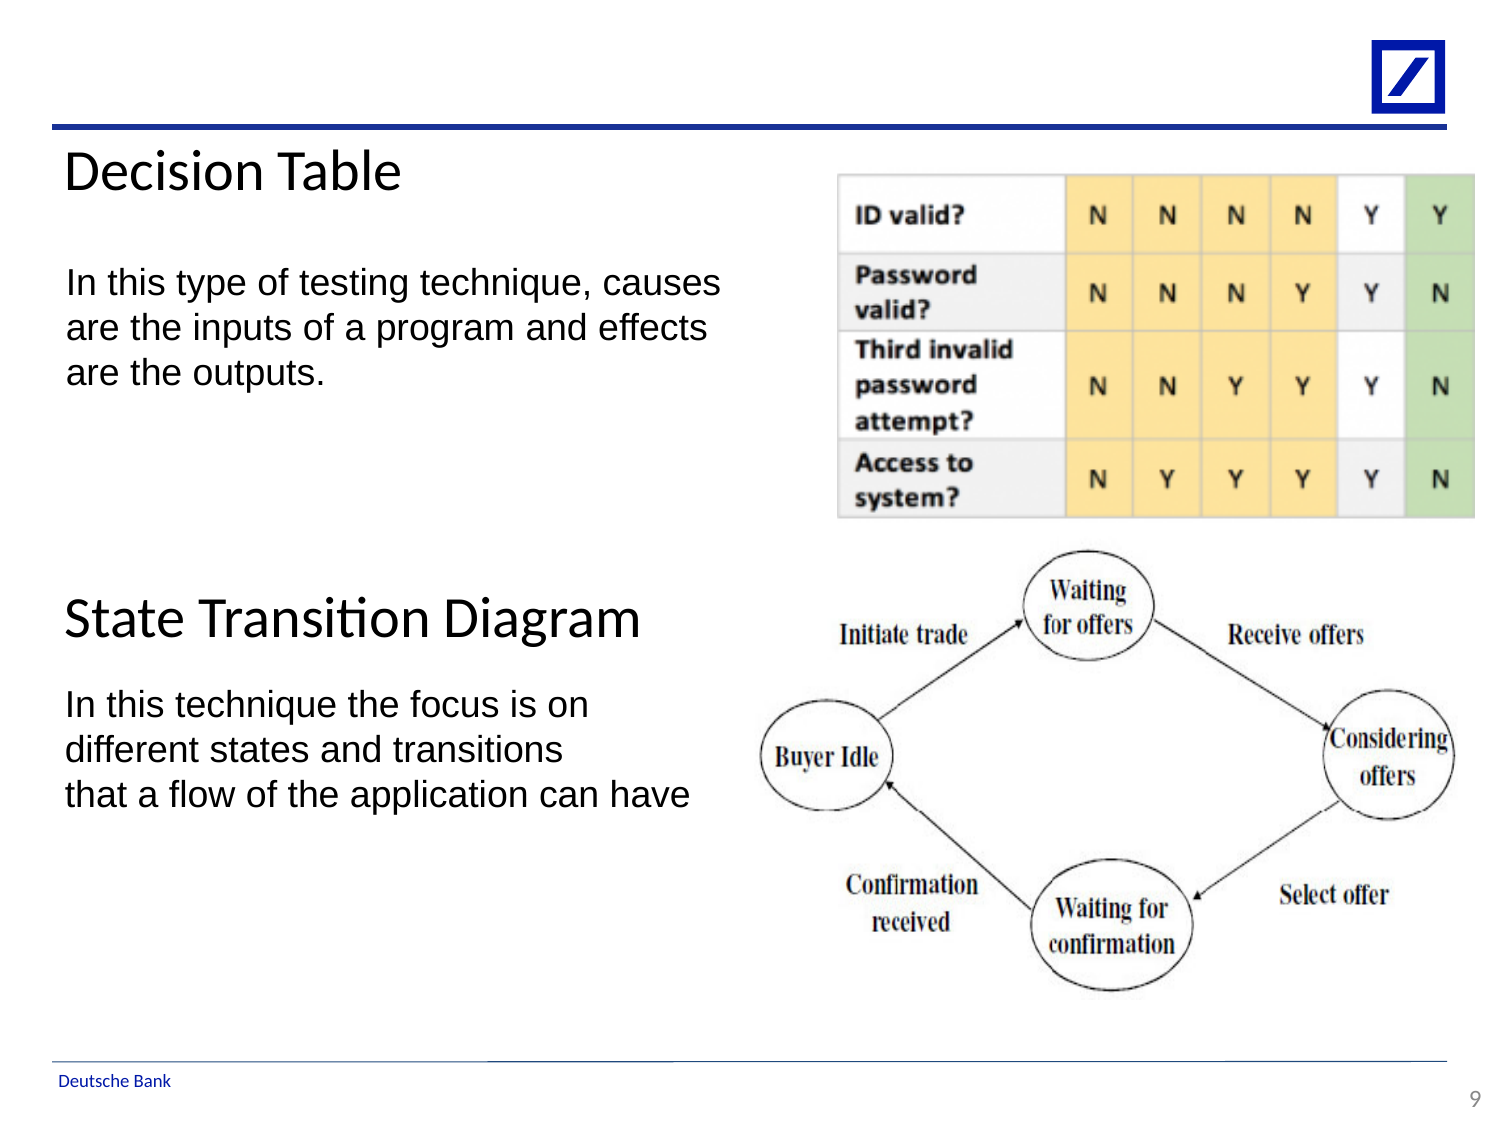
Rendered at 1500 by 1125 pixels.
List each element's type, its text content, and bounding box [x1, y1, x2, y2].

slide_number 9 [1146, 1067, 1497, 1125]
picture [740, 529, 1471, 1000]
text_box In this type of testing technique, causes are the inputs of a program and effects are the outputs. [51, 250, 832, 401]
text_box Decision Table [50, 125, 1050, 218]
text_box In this technique the focus is on different states and transitions that a flow of the application can have [49, 672, 735, 823]
text_box State Transition Diagram [50, 571, 735, 657]
picture [837, 157, 1476, 524]
